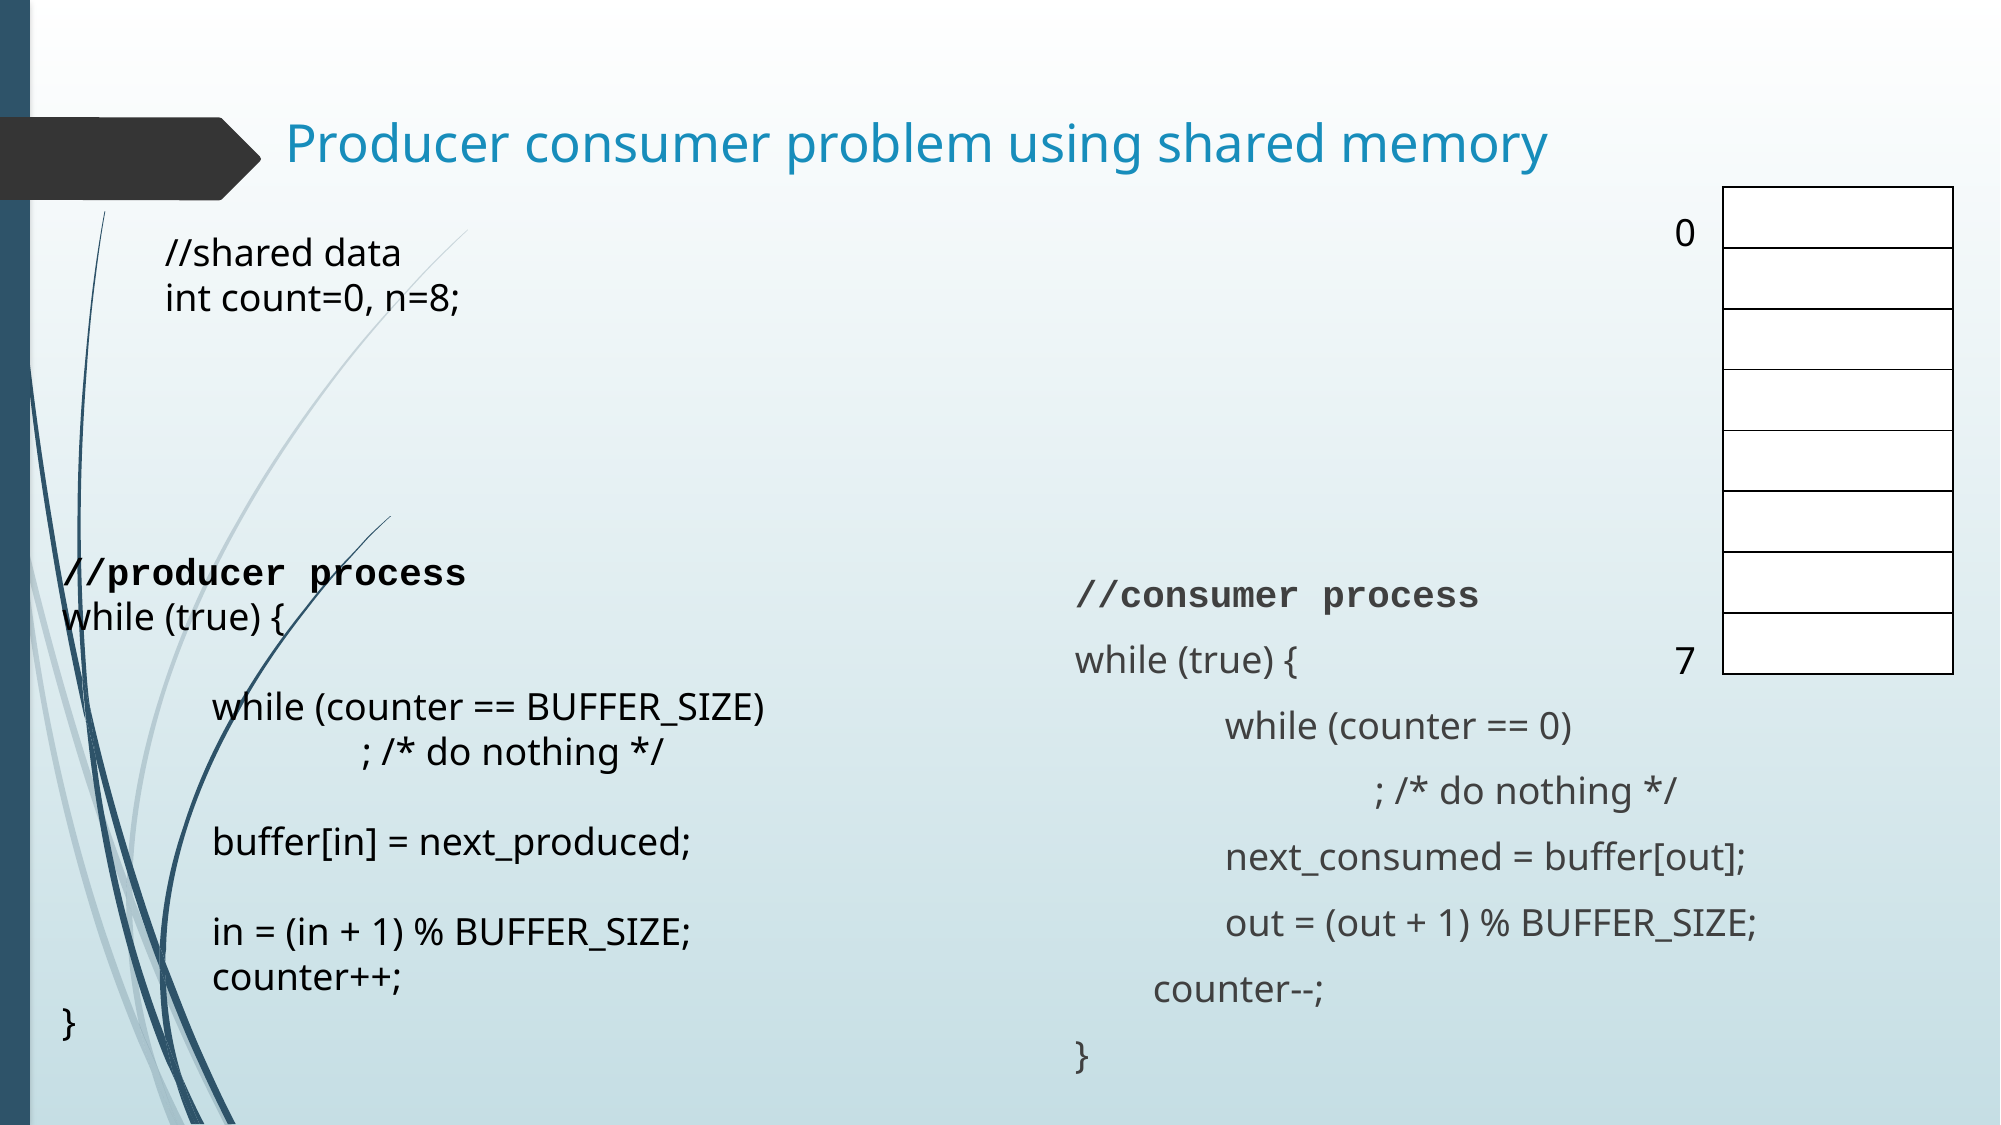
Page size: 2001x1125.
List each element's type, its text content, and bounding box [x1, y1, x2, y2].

table_cell [1724, 553, 1952, 612]
table_cell [1724, 310, 1952, 369]
table_cell [1724, 249, 1952, 308]
table_header [1724, 188, 1952, 247]
text_box //shared data int count=0, n=8; [150, 221, 515, 327]
text_box //producer process while (true) { while (counter == BUFFER_SIZE) ; /* do nothing */ buffer[in] = next_produced; in = (in + 1) % BUFFER_SIZE; counter++; } [47, 540, 915, 1095]
table_cell [1724, 492, 1952, 551]
text_box 0 [1659, 201, 1704, 262]
title Producer consumer problem using shared memory [270, 102, 1960, 182]
table_cell [1724, 614, 1952, 673]
list //consumer process while (true) { while (counter == 0) ; /* do nothing */ next_consumed = buffer[out]; out = (out + 1) % BUFFER_SIZE; counter--; } [1059, 562, 1903, 1125]
table_cell [1724, 370, 1952, 430]
text_box 7 [1659, 629, 1723, 690]
table_cell [1724, 431, 1952, 490]
